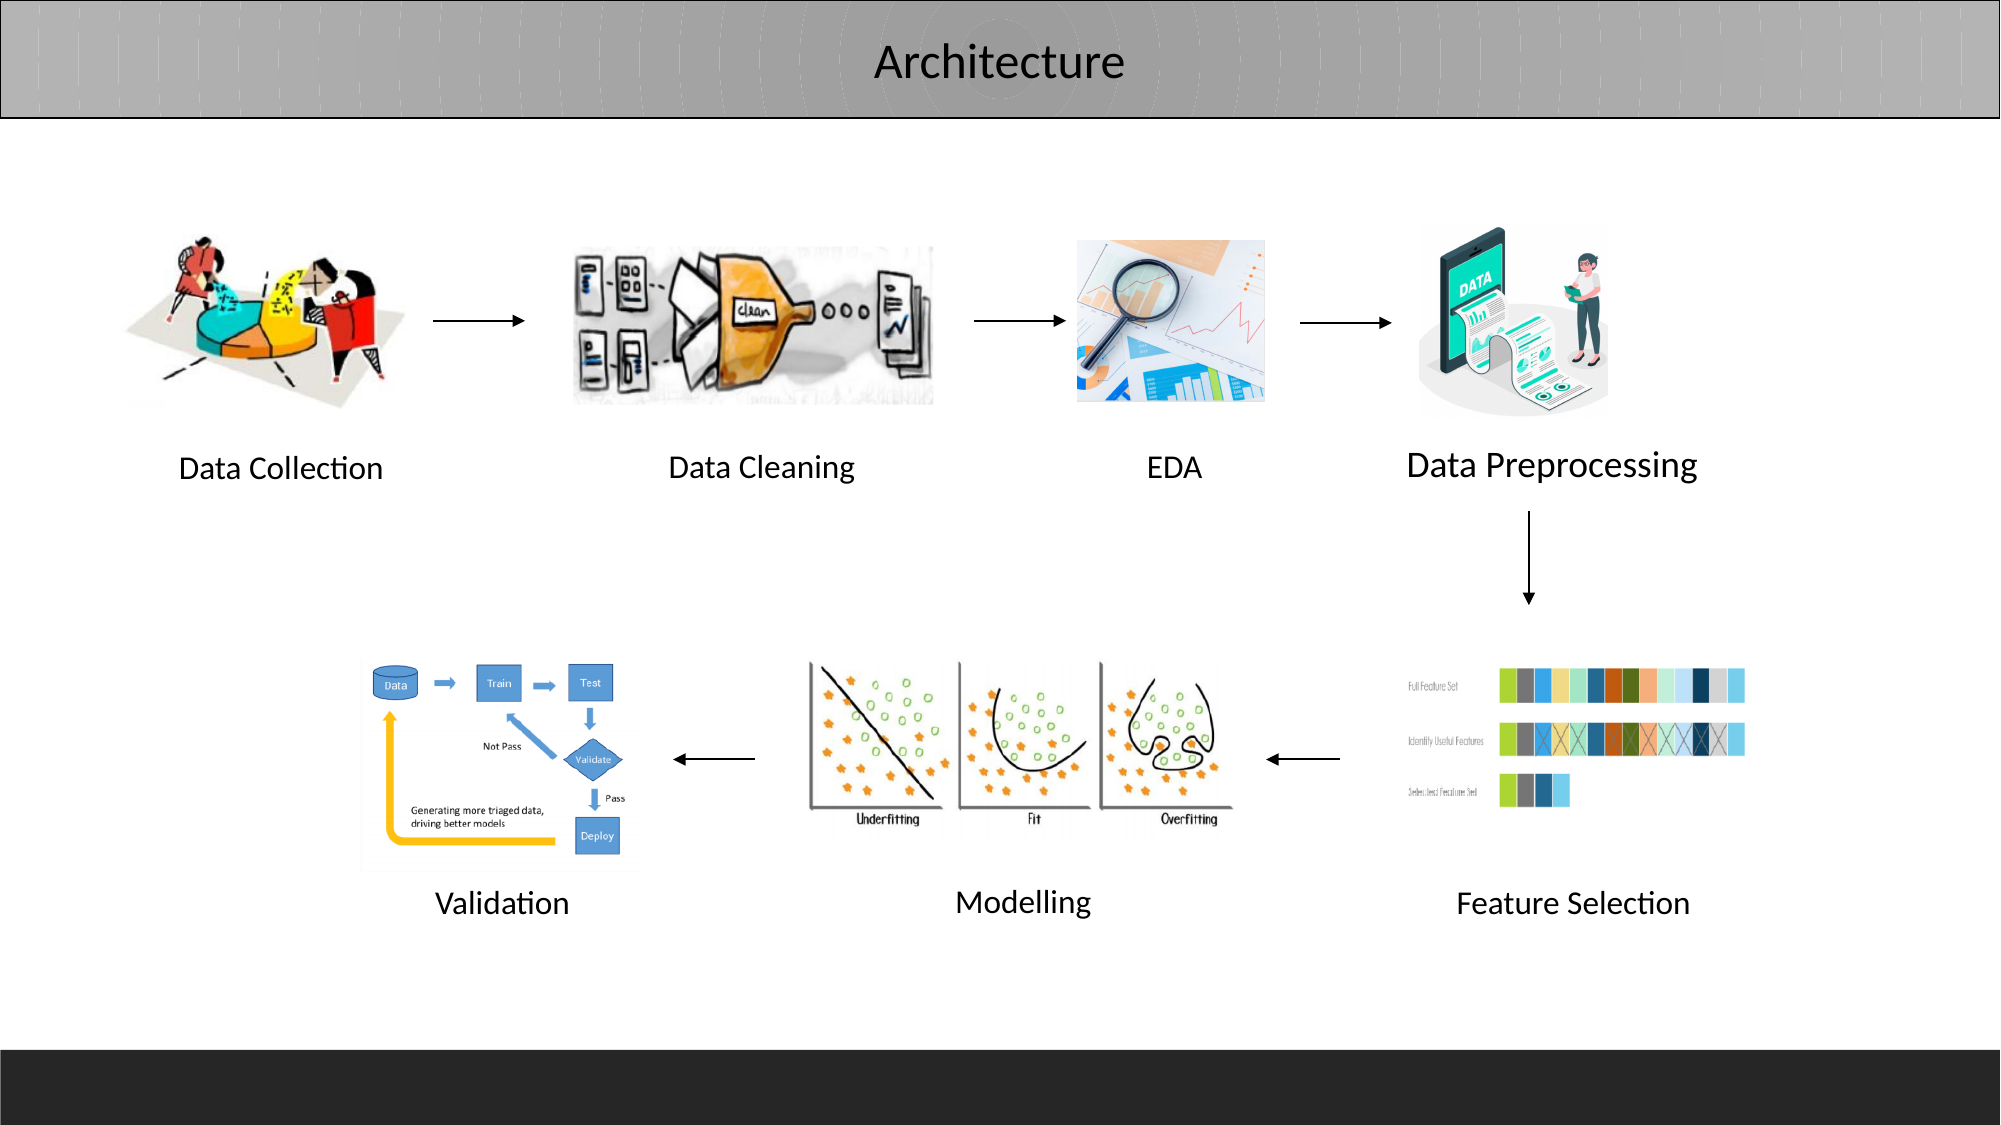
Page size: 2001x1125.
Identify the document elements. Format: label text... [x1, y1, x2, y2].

text_box Data Collection [164, 438, 405, 494]
picture [794, 644, 1251, 840]
text_box EDA [1132, 437, 1221, 493]
text_box Feature Selection [1441, 873, 1713, 929]
text_box Architecture [0, 0, 2000, 119]
picture [552, 223, 958, 419]
text_box Modelling [940, 872, 1169, 928]
text_box Data Preprocessing [1391, 432, 1763, 493]
picture [360, 644, 655, 875]
picture [1395, 662, 1763, 822]
picture [95, 223, 434, 419]
text_box Validation [420, 883, 630, 929]
text_box Data Cleaning [653, 437, 883, 493]
picture [1419, 223, 1609, 419]
picture [1076, 239, 1266, 402]
